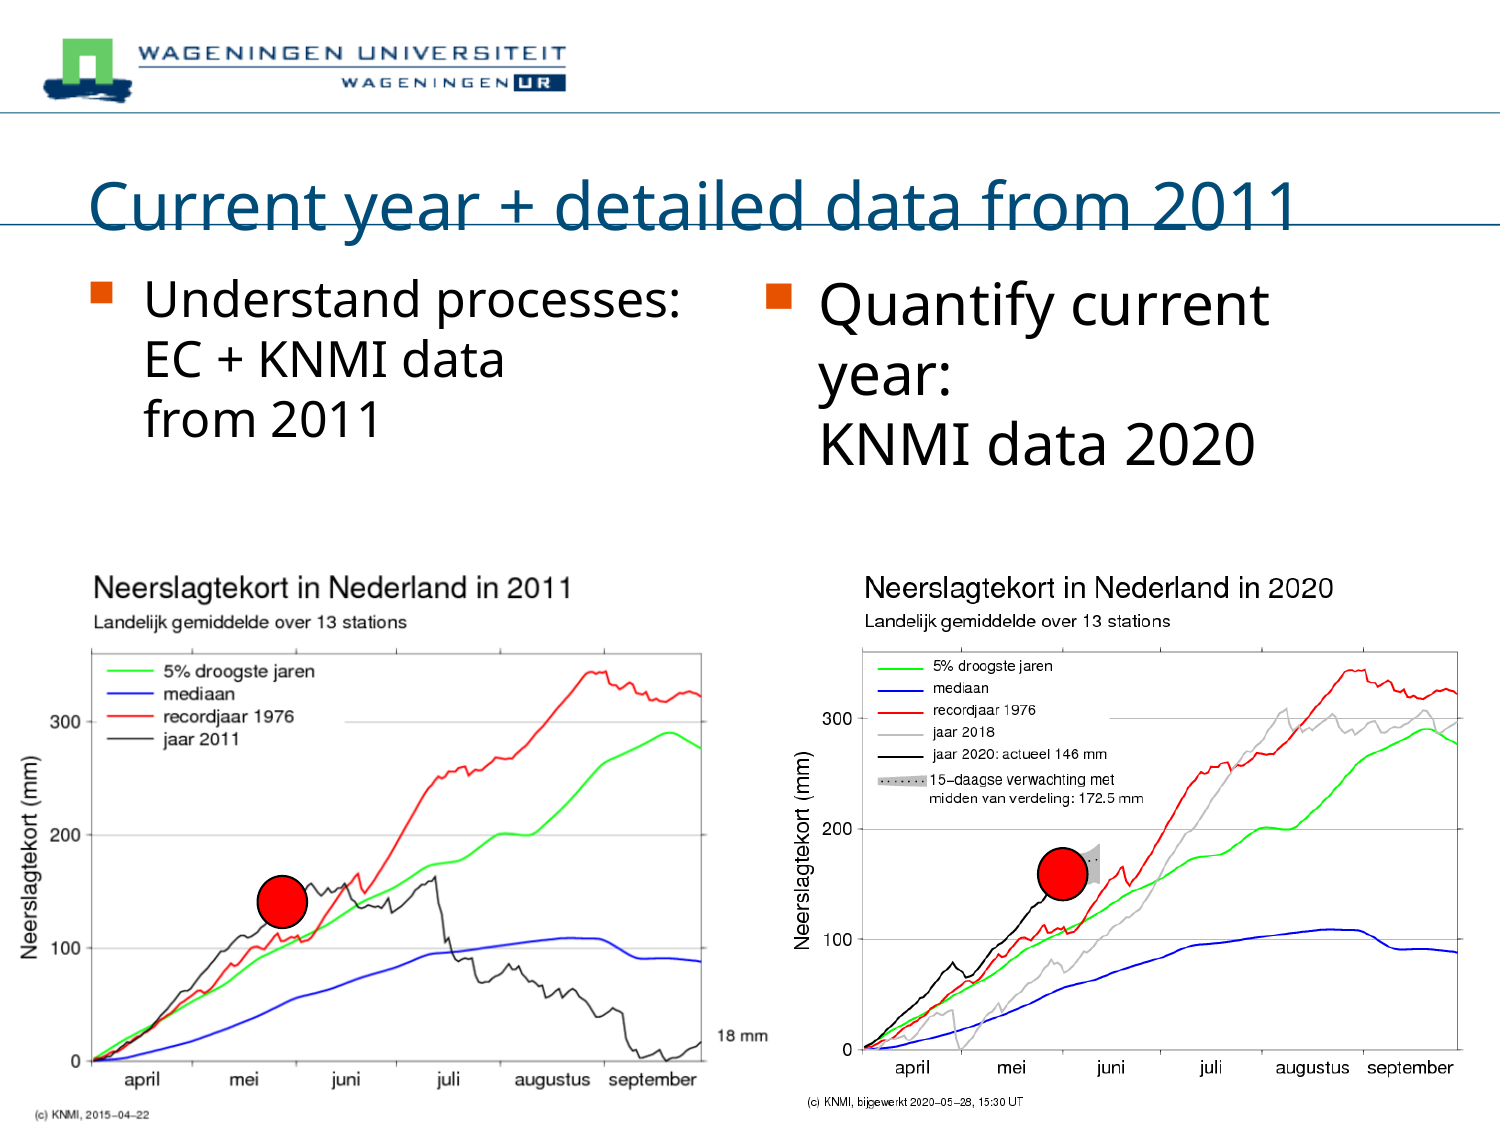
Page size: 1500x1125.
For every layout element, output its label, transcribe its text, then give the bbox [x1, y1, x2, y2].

list Quantify current year: KNMI data 2020 [762, 267, 1413, 566]
title Current year + detailed data from 2011 [87, 131, 1413, 299]
picture [24, 21, 656, 112]
picture [0, 567, 1500, 1125]
list Understand processes: EC + KNMI data from 2011 [87, 267, 738, 566]
